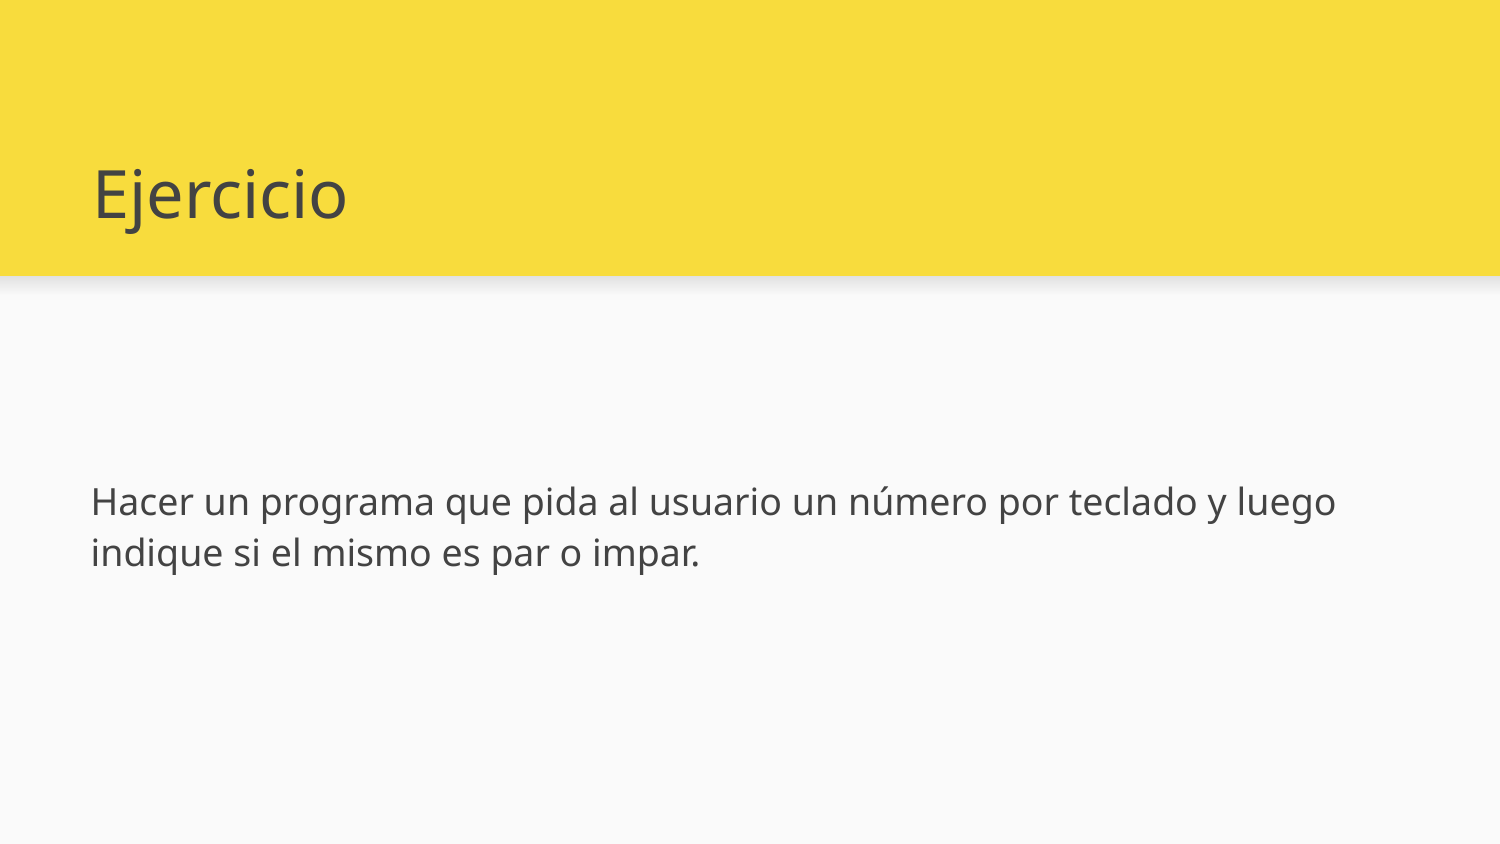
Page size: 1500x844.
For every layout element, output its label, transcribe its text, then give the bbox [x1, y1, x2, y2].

title Ejercicio [77, 121, 1427, 248]
list Hacer un programa que pida al usuario un número por teclado y luego indique si el mismo es par o impar. [75, 455, 1425, 601]
